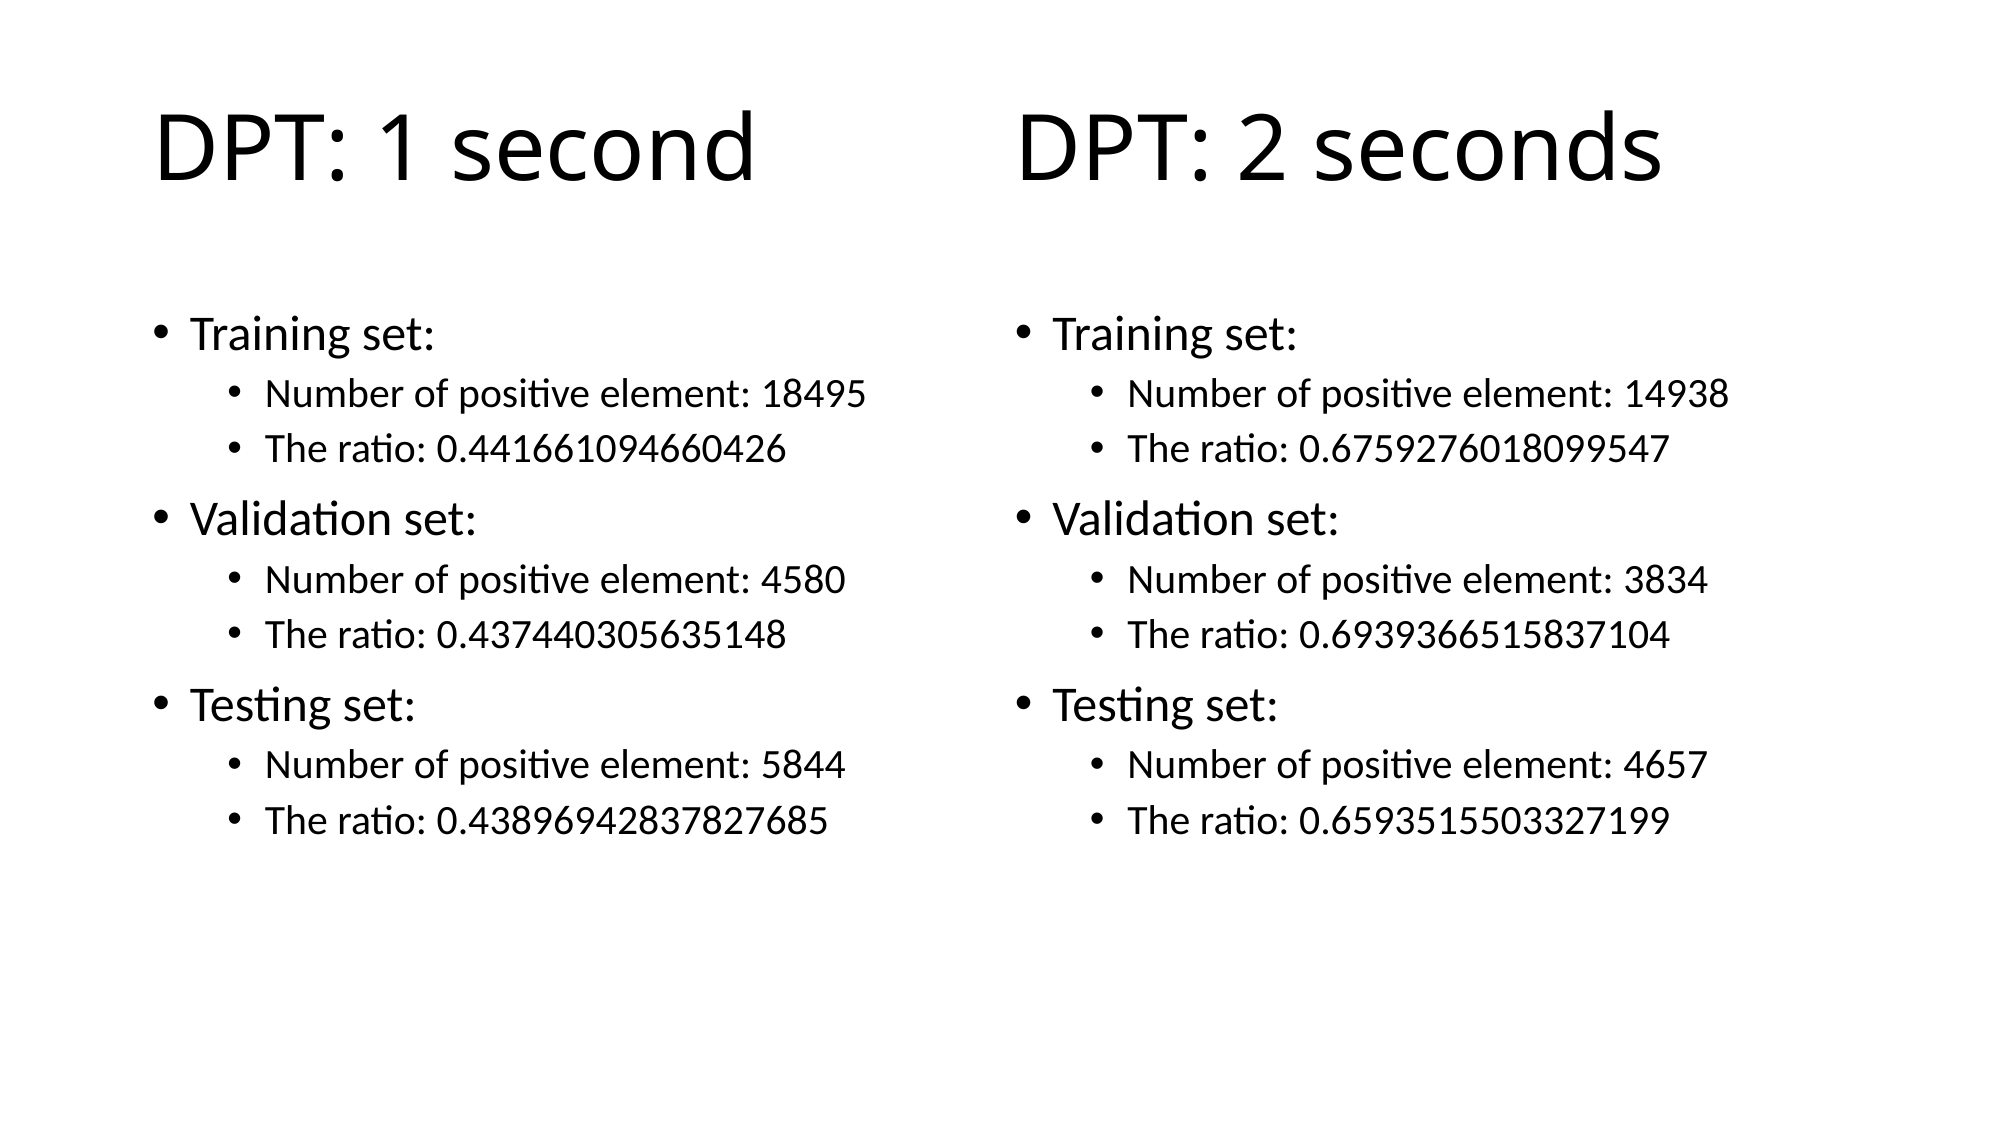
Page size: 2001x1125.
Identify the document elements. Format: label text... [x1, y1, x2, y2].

text_box Training set: Number of positive element: 14938 The ratio: 0.6759276018099547 Validation set: Number of positive element: 3834 The ratio: 0.6939366515837104 Testing set: Number of positive element: 4657 The ratio: 0.6593515503327199 [999, 299, 1863, 1013]
title DPT: 1 second [137, 59, 999, 243]
text_box DPT: 2 seconds [999, 59, 1863, 243]
list Training set: Number of positive element: 18495 The ratio: 0.441661094660426 Validation set: Number of positive element: 4580 The ratio: 0.437440305635148 Testing set: Number of positive element: 5844 The ratio: 0.43896942837827685 [137, 299, 999, 1013]
